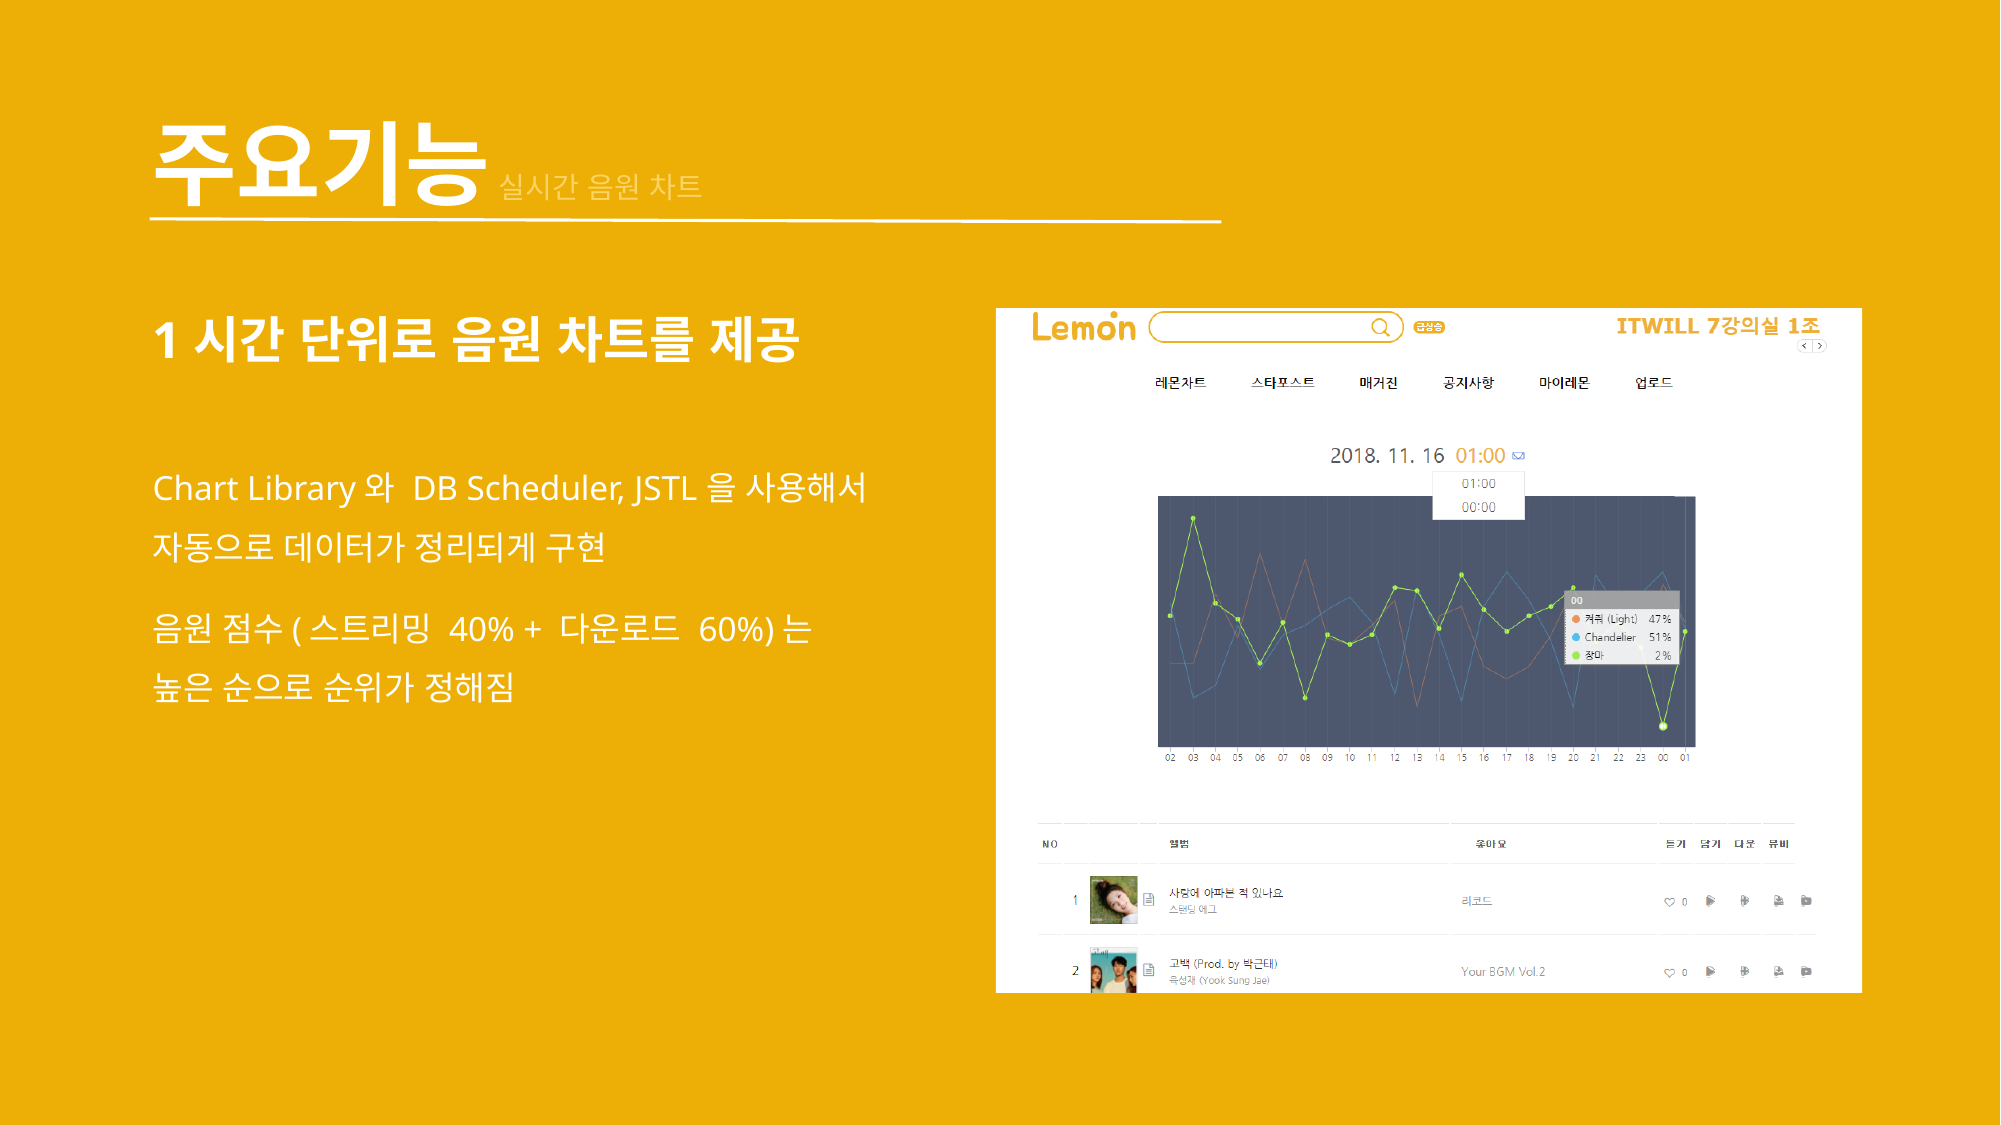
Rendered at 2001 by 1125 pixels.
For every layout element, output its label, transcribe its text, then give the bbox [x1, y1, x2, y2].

picture [995, 307, 1863, 993]
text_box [149, 218, 1222, 222]
text_box 주요기능 실시간 음원 차트 [137, 59, 1863, 278]
list 1시간 단위로 음원 차트를 제공 Chart Library와 DB Scheduler, JSTL을 사용해서 자동으로 데이터가 정리되게 구현 음원 점수(스트리밍 40% + 다운로드 60%)는 높은 순으로 순위가 정해짐 [137, 308, 898, 993]
